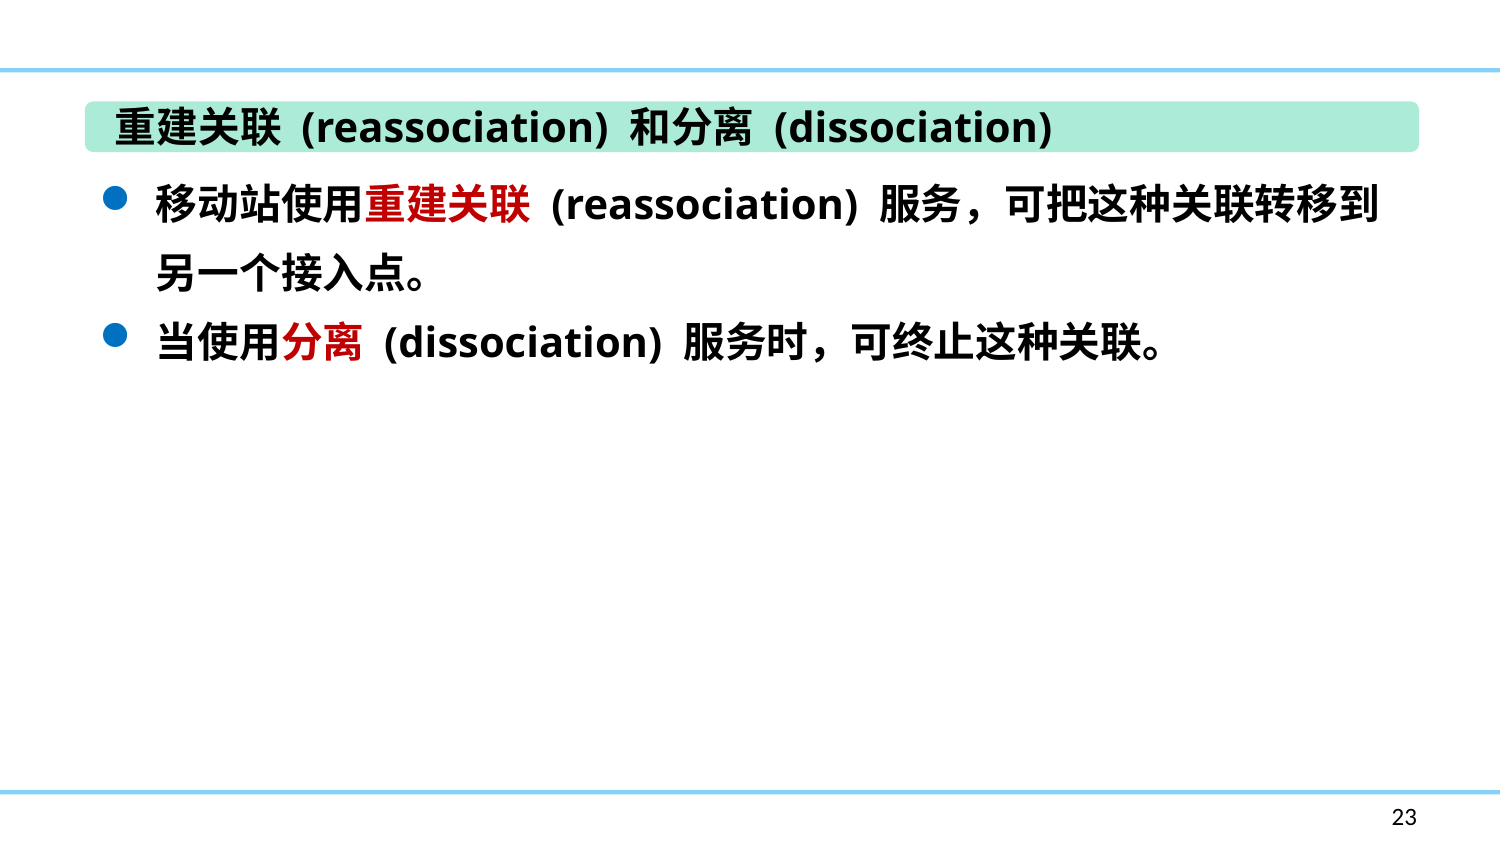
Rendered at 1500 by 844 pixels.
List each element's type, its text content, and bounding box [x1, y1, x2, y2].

text_box 移动站使用重建关联 (reassociation) 服务，可把这种关联转移到另一个接入点。 当使用分离 (dissociation) 服务时，可终止这种关联。 [84, 152, 1420, 374]
slide_number 23 [1376, 792, 1472, 838]
text_box [84, 101, 100, 152]
text_box [1068, 101, 1420, 152]
text_box 重建关联 (reassociation) 和分离 (dissociation) [100, 93, 1068, 152]
